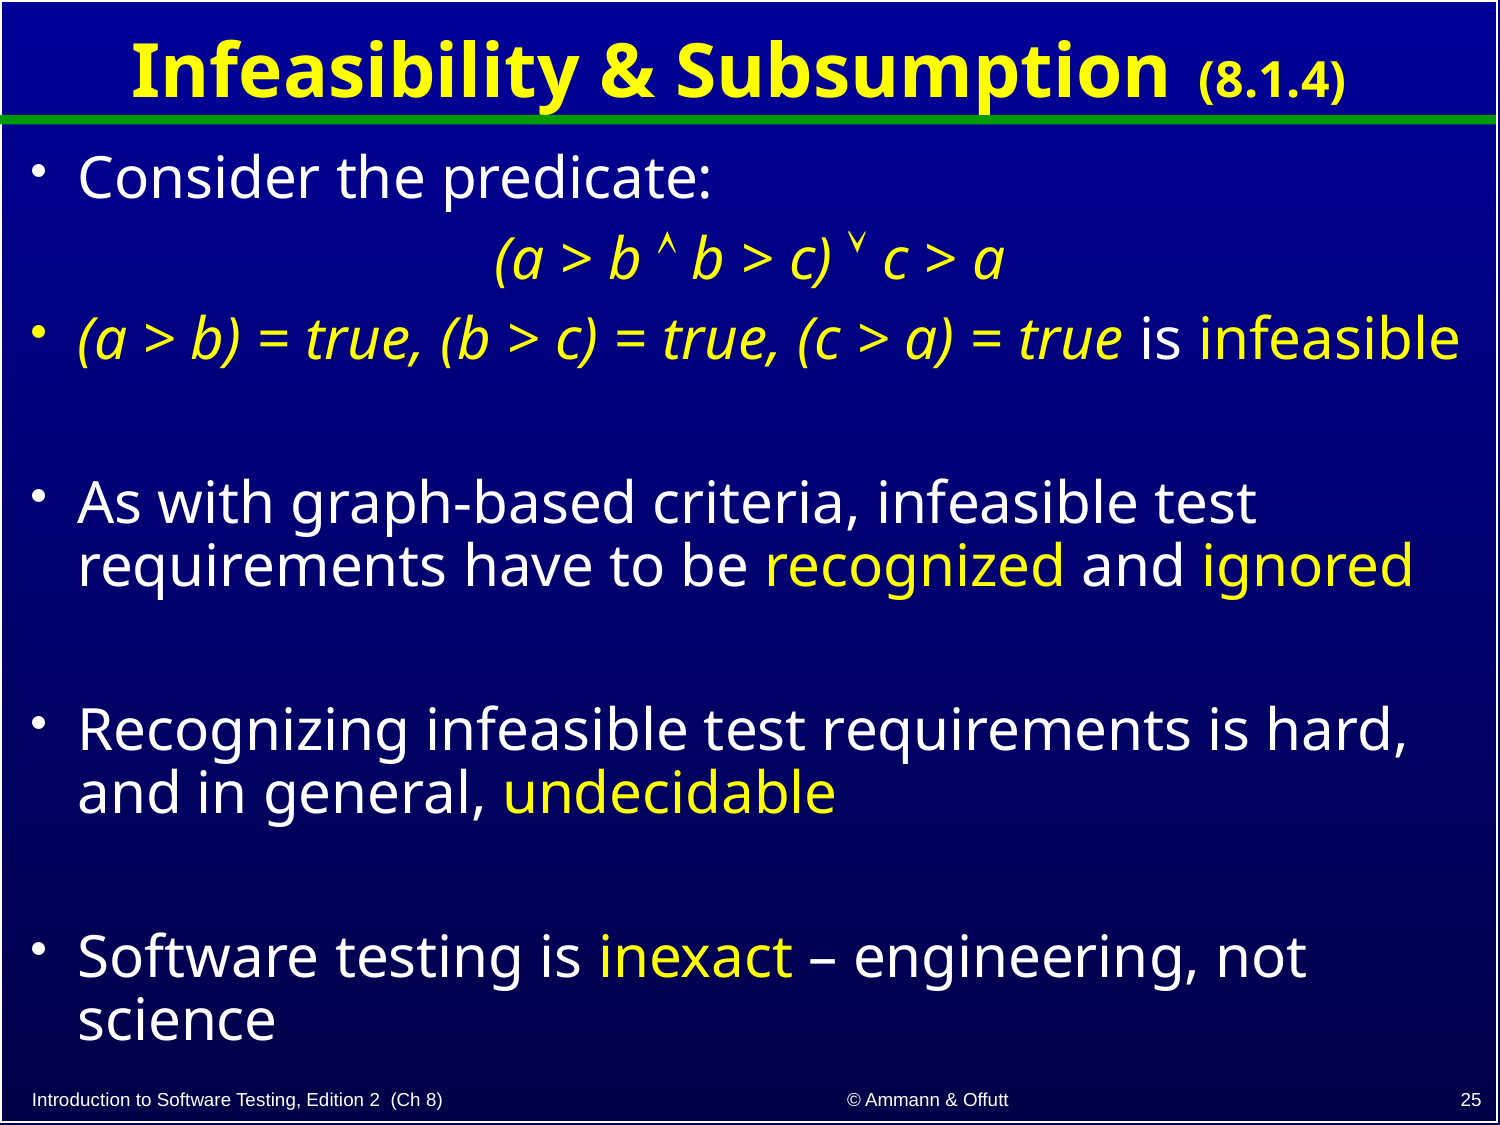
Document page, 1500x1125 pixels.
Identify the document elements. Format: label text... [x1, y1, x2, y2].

footer © Ammann & Offutt [690, 1078, 1166, 1118]
slide_number Introduction to Software Testing, Edition 2 (Ch 8) [16, 1080, 657, 1118]
title Infeasibility & Subsumption (8.1.4) [14, 7, 1483, 139]
slide_number 25 [1184, 1077, 1498, 1118]
list Consider the predicate: (a > b  b > c)  c > a (a > b) = true, (b > c) = true, (c > a) = true is infeasible As with graph-based criteria, infeasible test requirements have to be recognized and ignored Recognizing infeasible test requirements is hard, and in general, undecidable Software testing is inexact – engineering, not science [15, 141, 1485, 1074]
